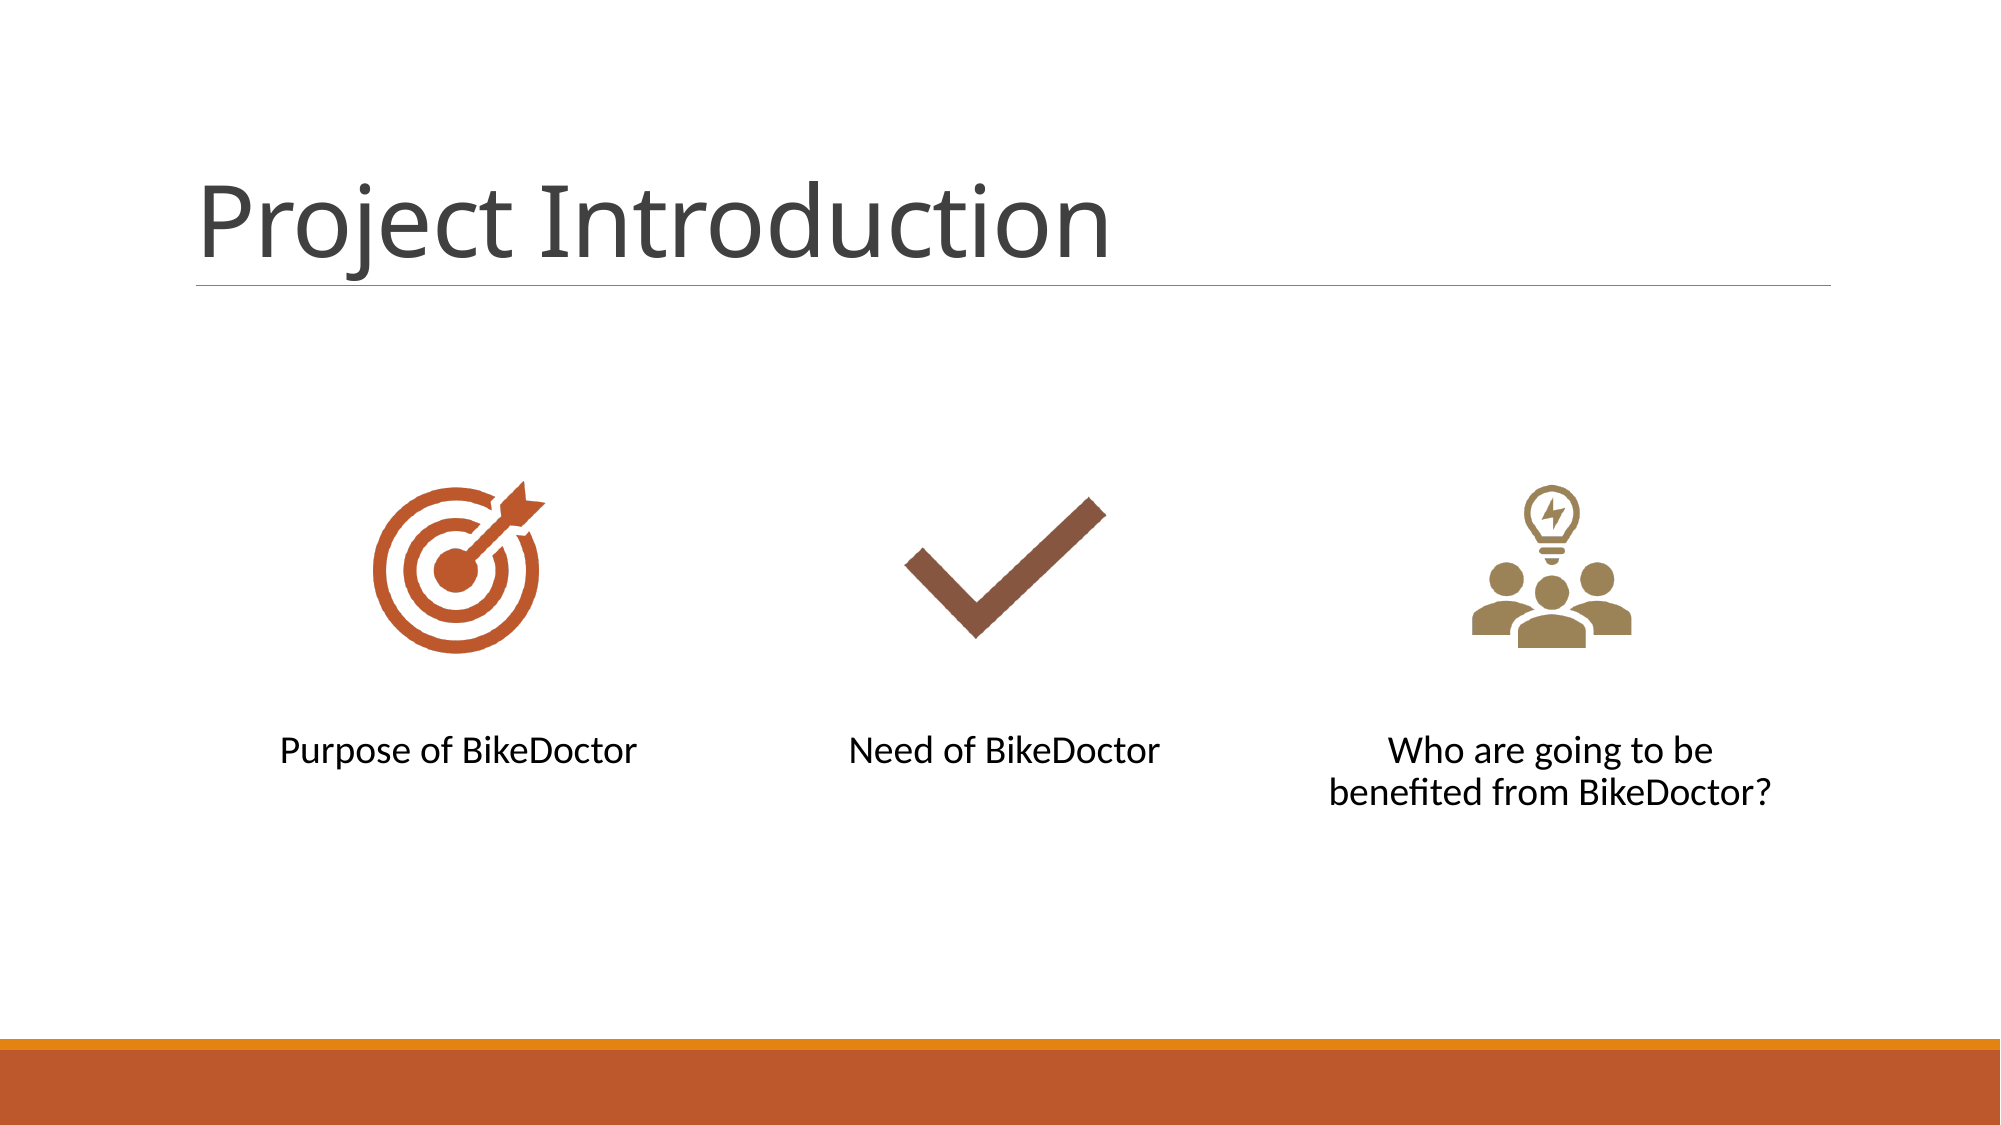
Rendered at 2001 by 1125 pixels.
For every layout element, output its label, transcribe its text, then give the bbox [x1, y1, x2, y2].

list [179, 343, 1831, 966]
title Project Introduction [180, 47, 1830, 285]
